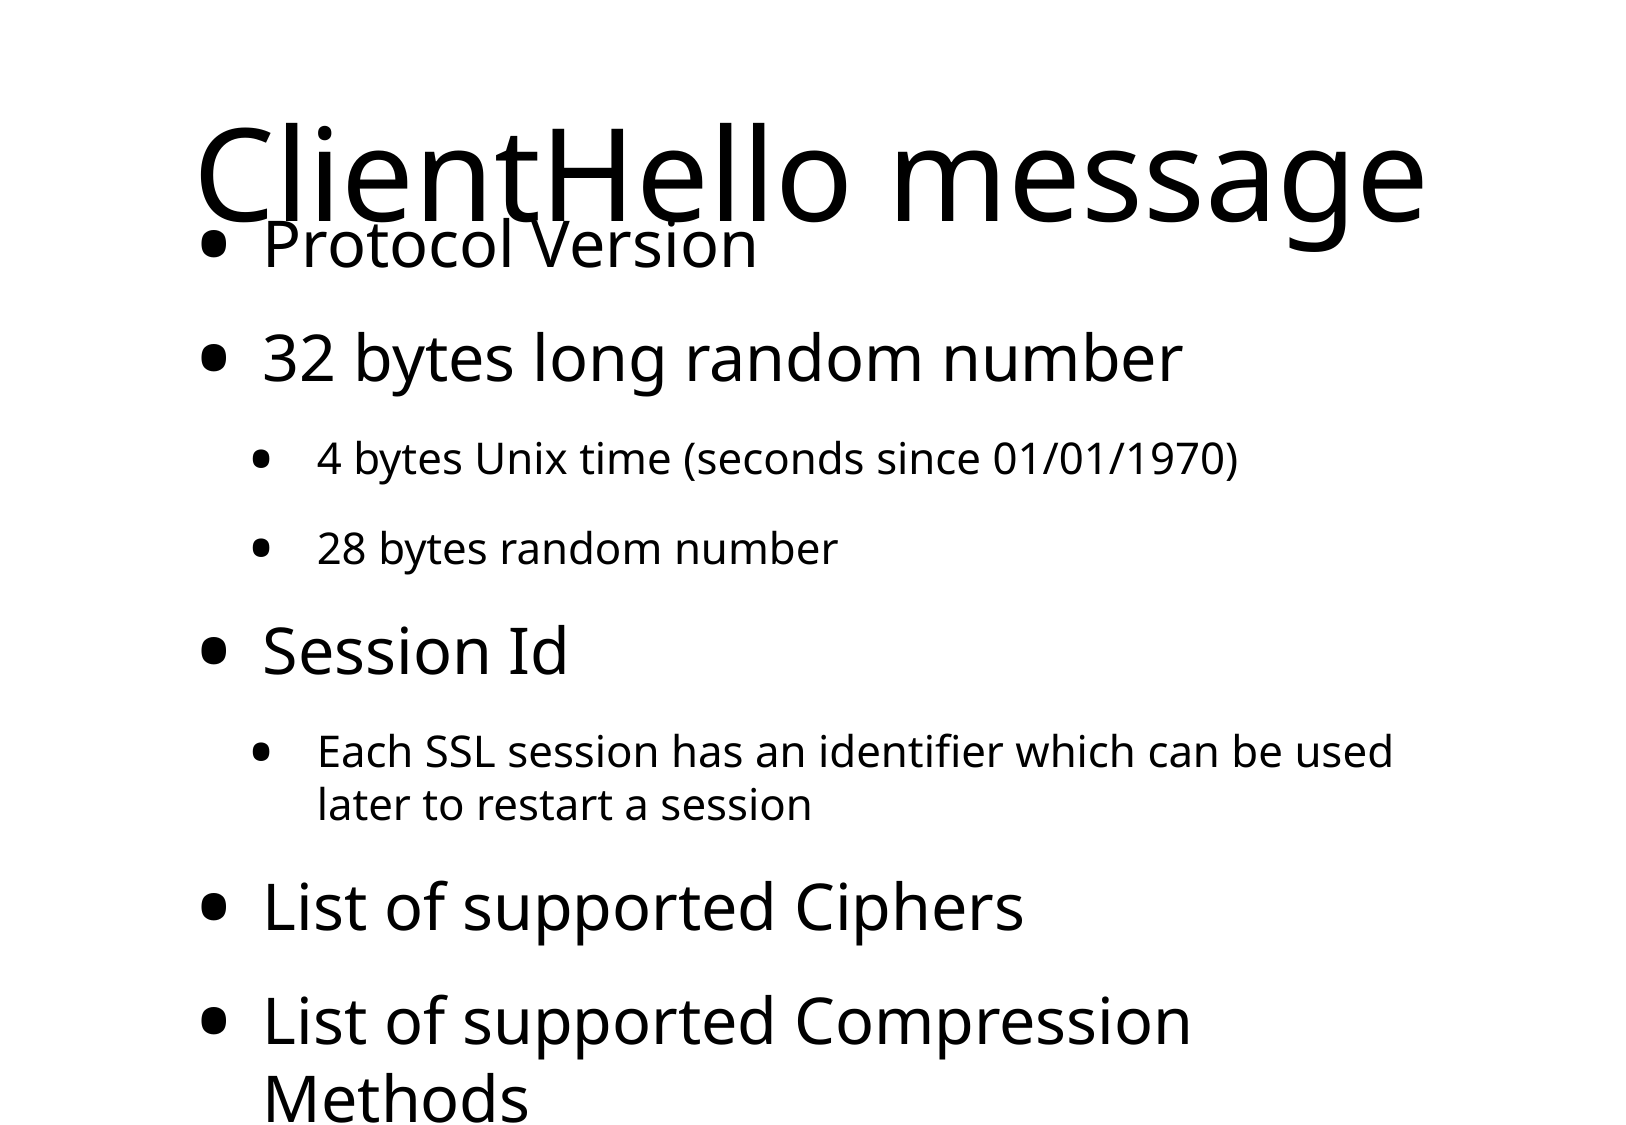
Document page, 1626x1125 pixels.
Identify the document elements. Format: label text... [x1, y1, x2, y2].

title ClientHello message [158, 29, 1467, 311]
list Protocol Version 32 bytes long random number 4 bytes Unix time (seconds since 01/01/1970)‏ 28 bytes random number Session Id Each SSL session has an identifier which can be used later to restart a session List of supported Ciphers List of supported Compression Methods [155, 396, 1464, 1056]
